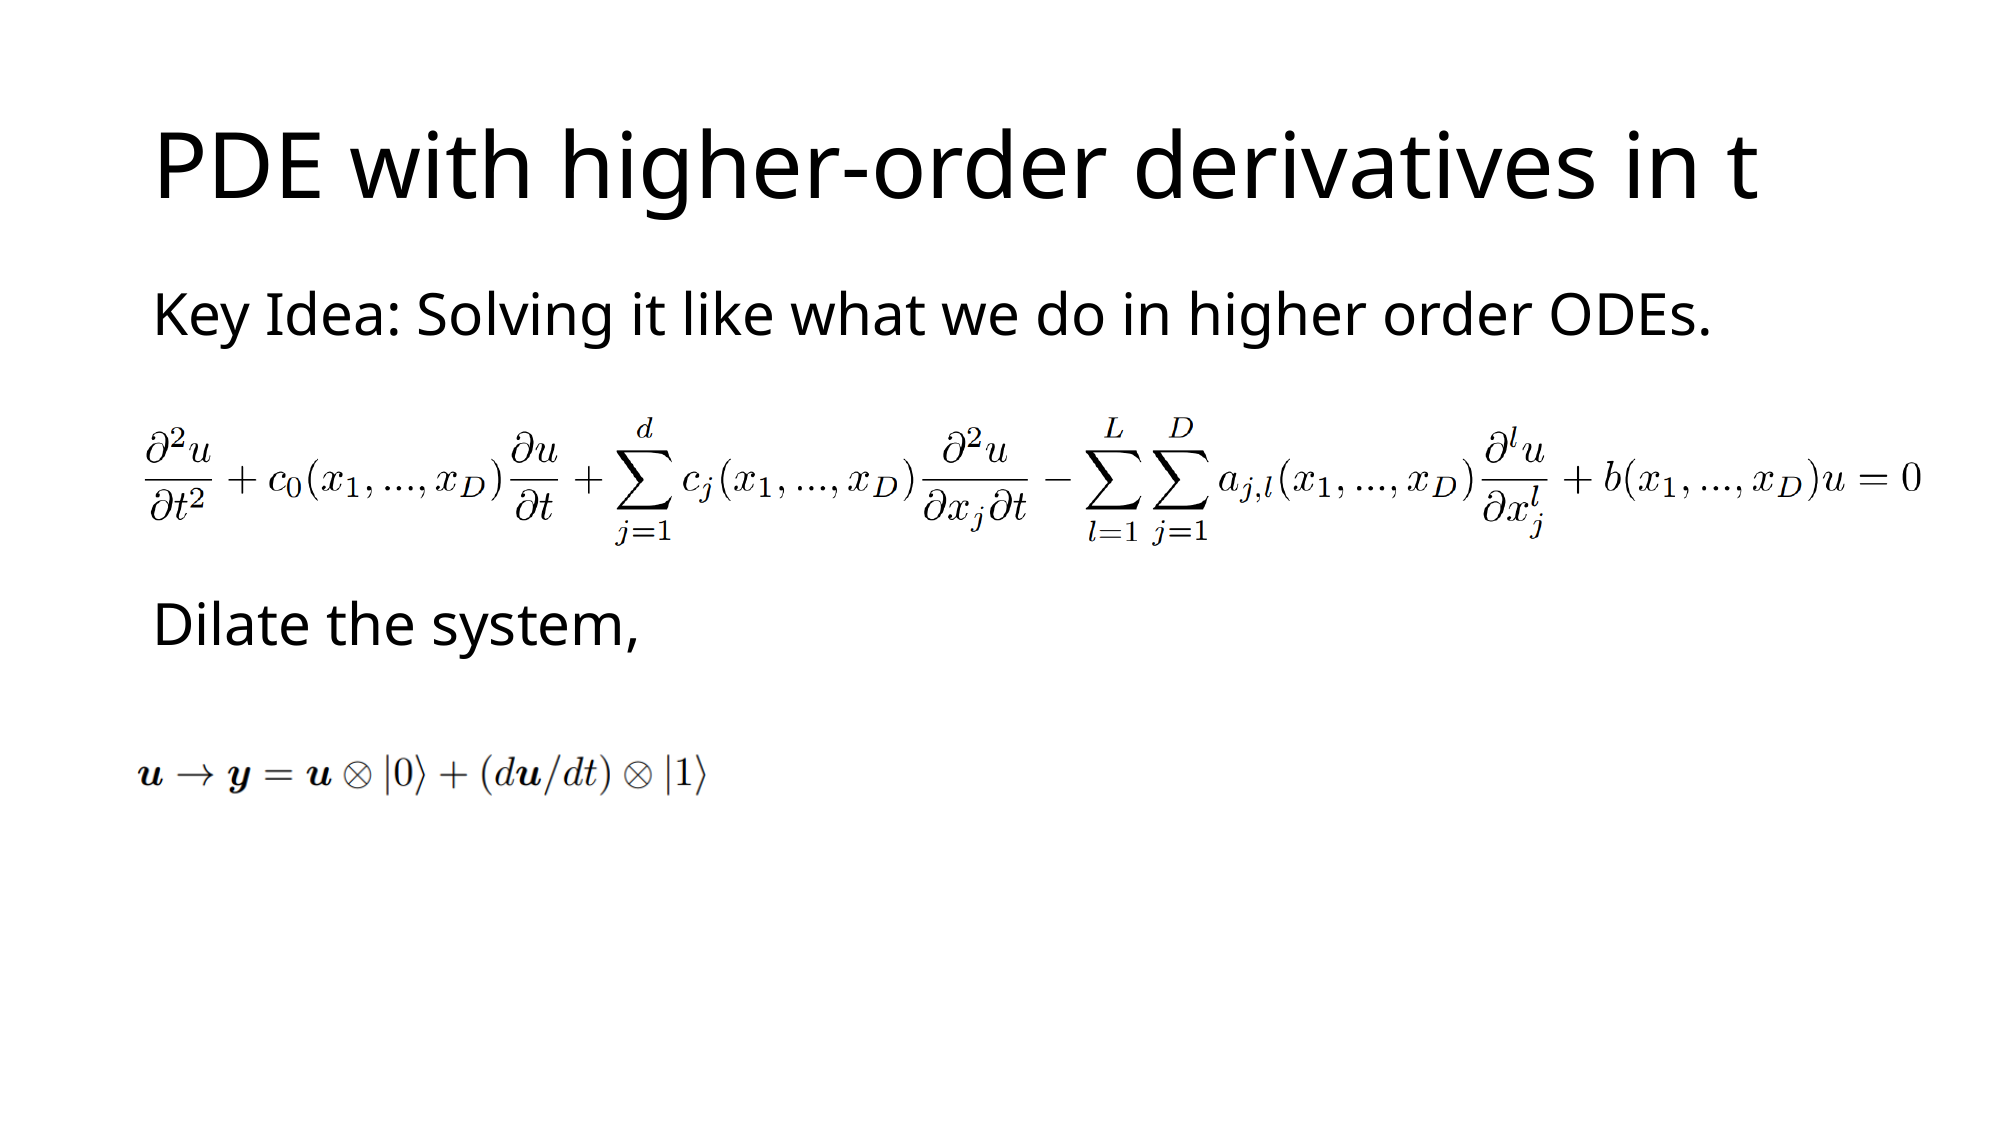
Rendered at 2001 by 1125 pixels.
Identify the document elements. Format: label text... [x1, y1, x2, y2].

list Key Idea: Solving it like what we do in higher order ODEs. [137, 277, 1863, 363]
picture [137, 414, 1924, 547]
title PDE with higher-order derivatives in t [137, 59, 1863, 277]
picture [137, 745, 709, 802]
text_box Dilate the system, [137, 580, 1263, 710]
